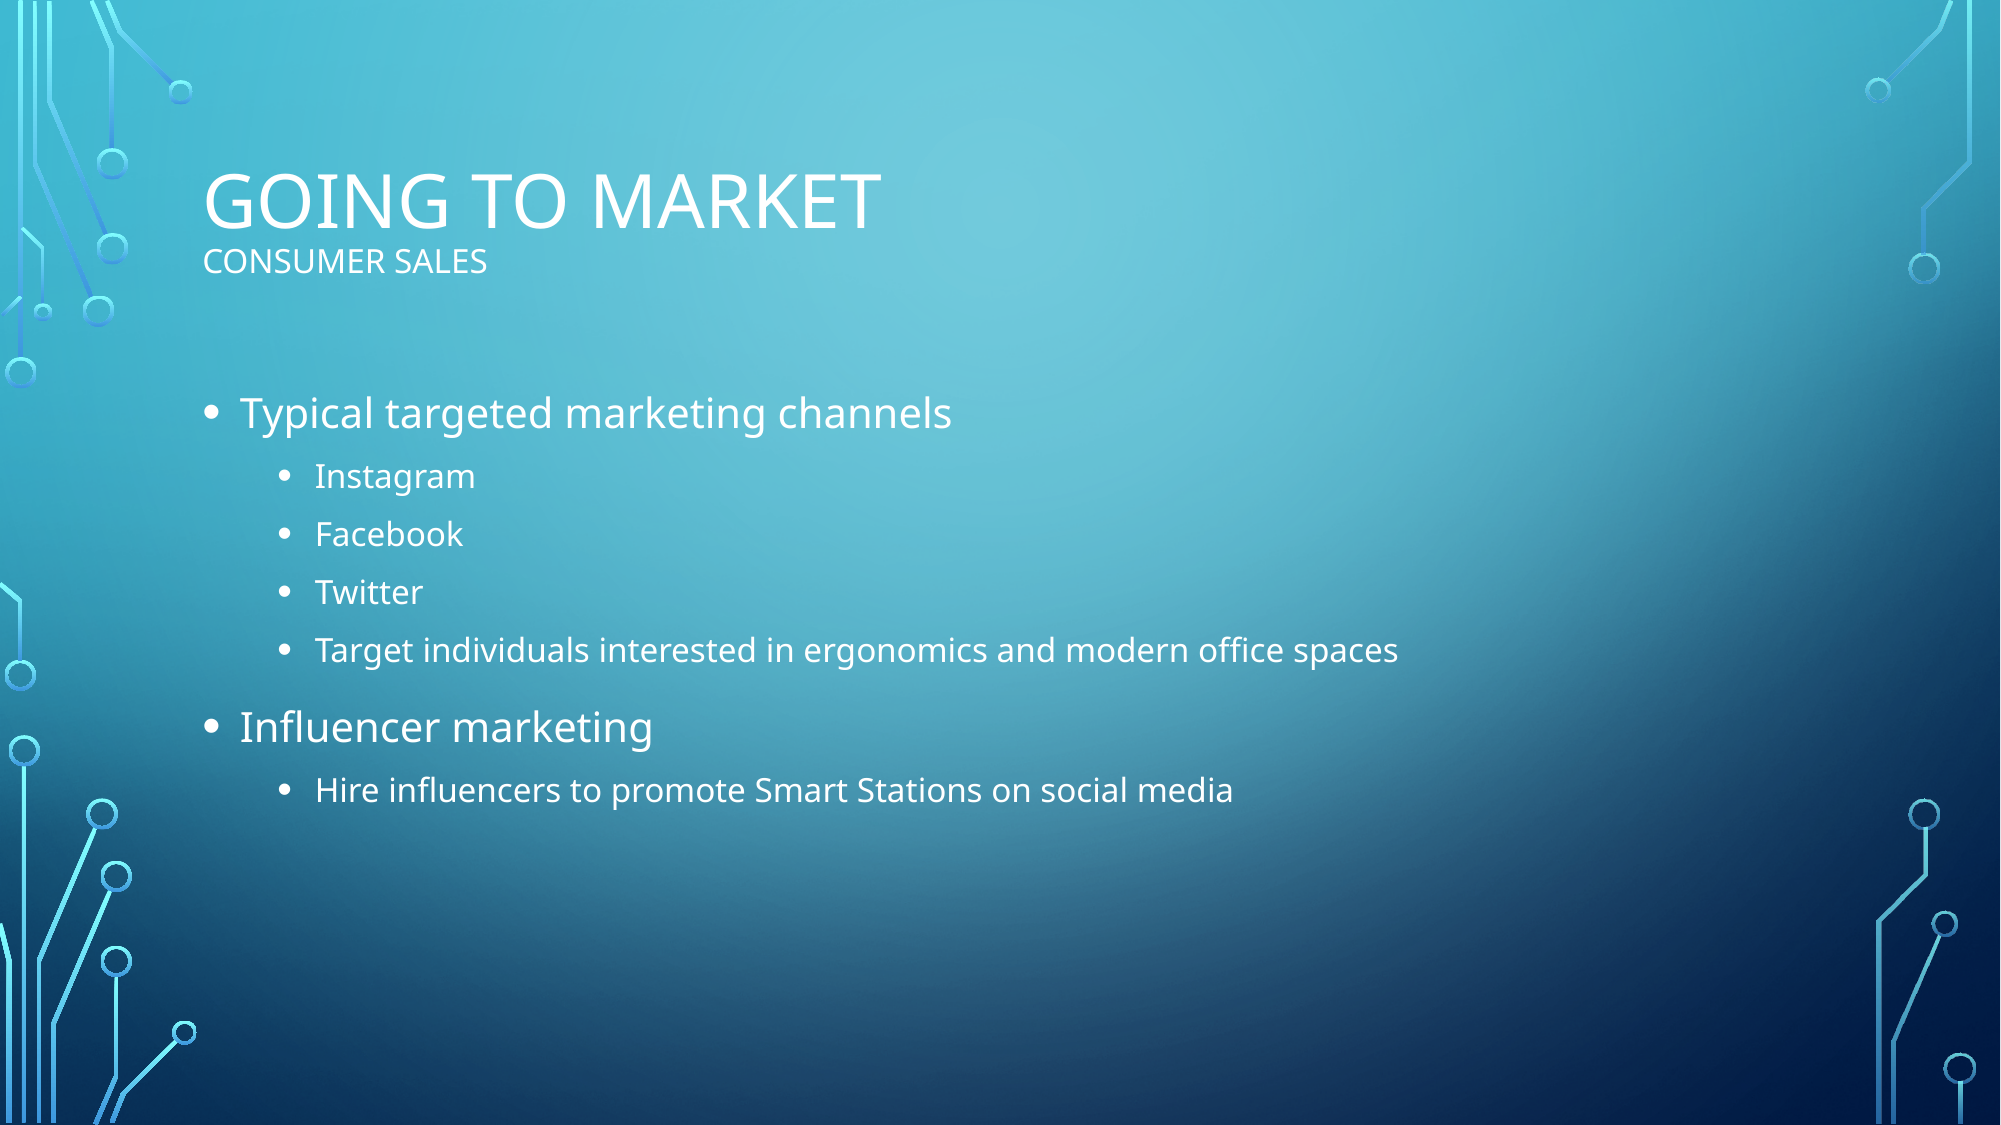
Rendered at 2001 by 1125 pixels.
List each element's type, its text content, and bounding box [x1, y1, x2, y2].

list Typical targeted marketing channels Instagram Facebook Twitter Target individuals interested in ergonomics and modern office spaces Influencer marketing Hire influencers to promote Smart Stations on social media [187, 369, 1813, 950]
title Going to market Consumer sales [187, 101, 1813, 344]
